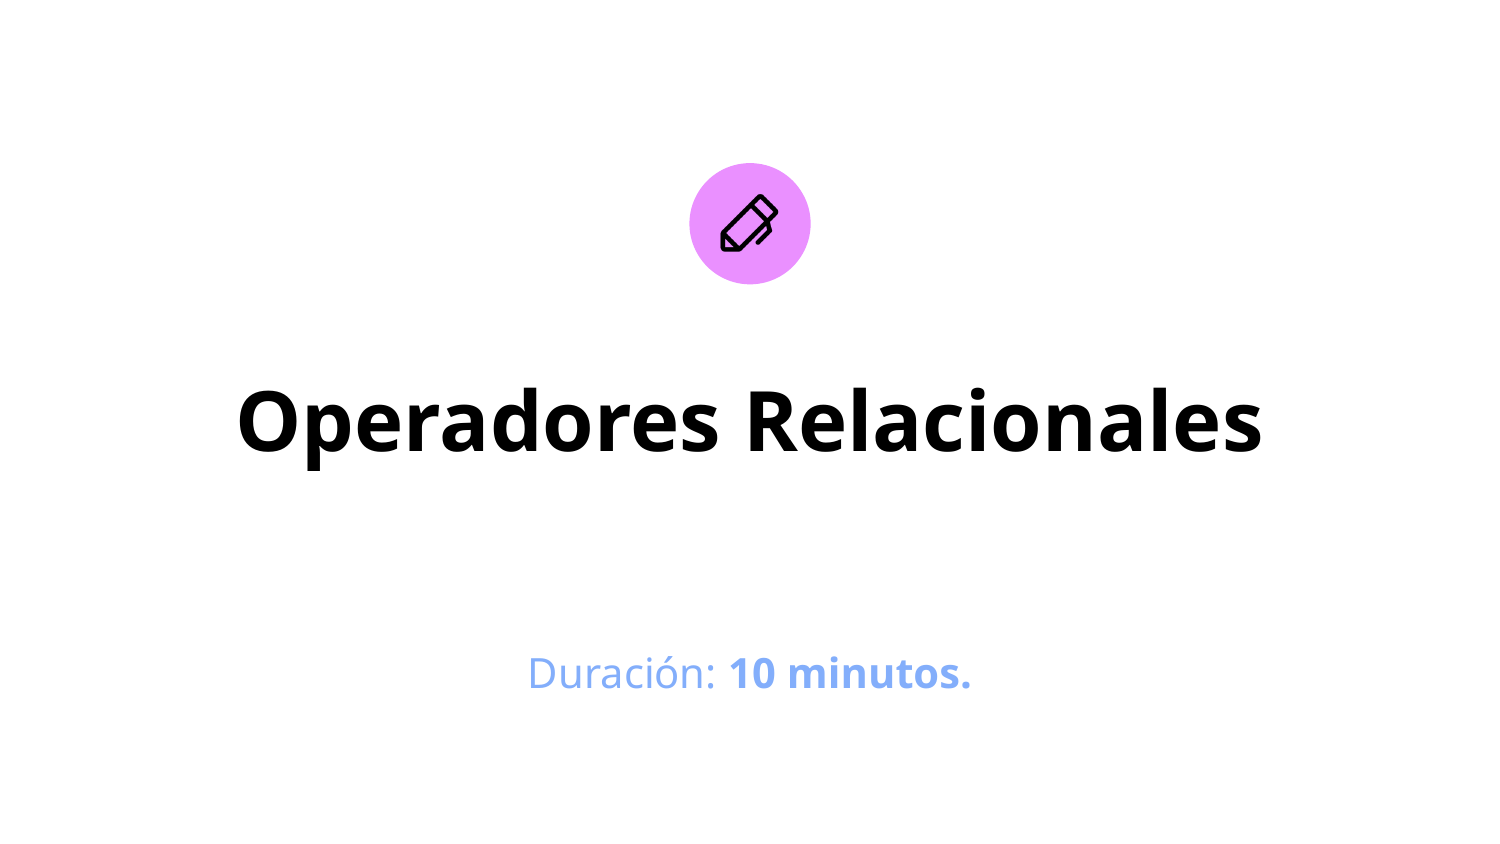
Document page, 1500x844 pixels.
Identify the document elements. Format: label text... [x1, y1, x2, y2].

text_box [689, 162, 811, 285]
text_box Duración: 10 minutos. [161, 631, 1339, 712]
text_box Operadores Relacionales [166, 364, 1334, 574]
